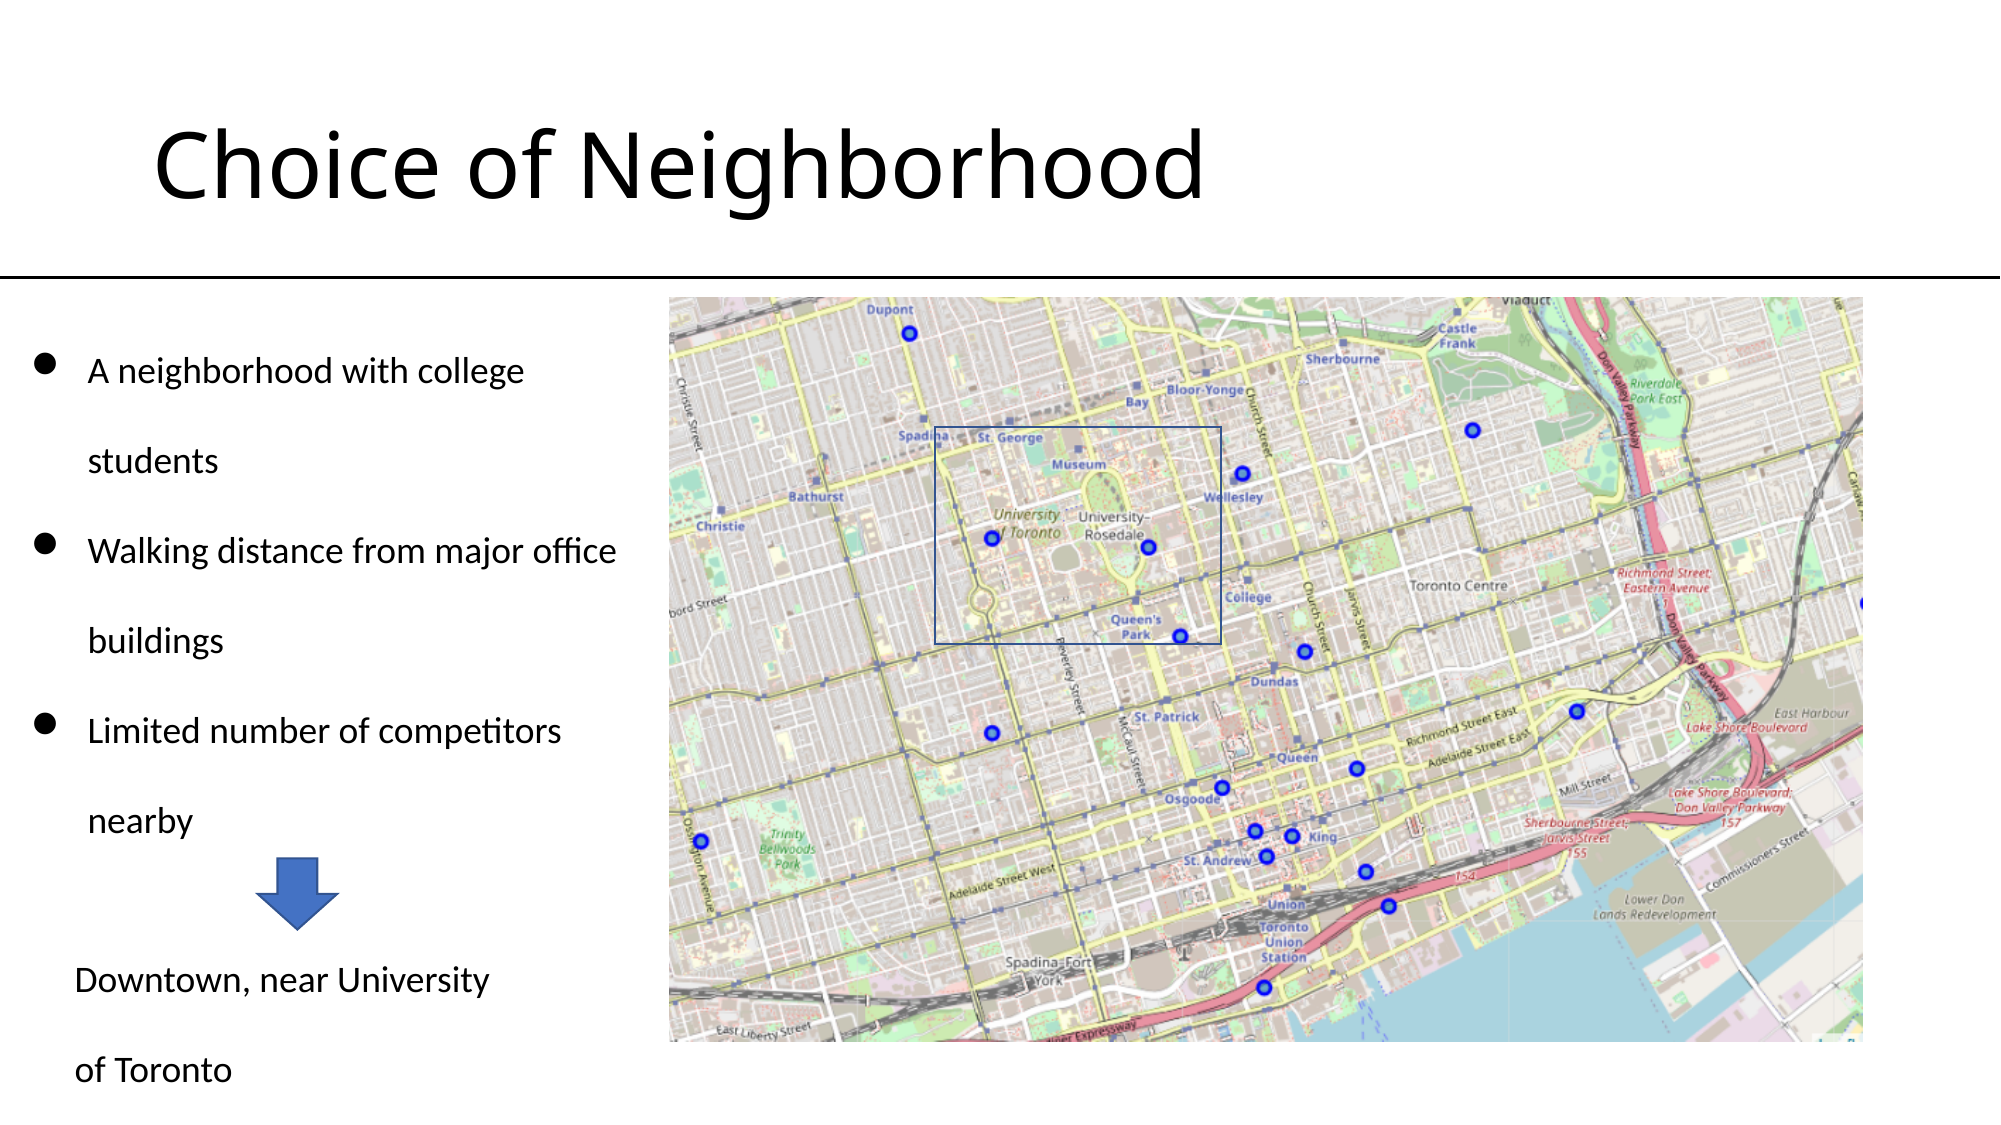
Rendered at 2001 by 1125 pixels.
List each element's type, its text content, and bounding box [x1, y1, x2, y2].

text_box Downtown, near University of Toronto [59, 902, 536, 1090]
text_box [254, 857, 340, 902]
text_box A neighborhood with college students Walking distance from major office buildings Limited number of competitors nearby [16, 293, 658, 832]
picture [669, 297, 1863, 1042]
title Choice of Neighborhood [137, 59, 1863, 278]
